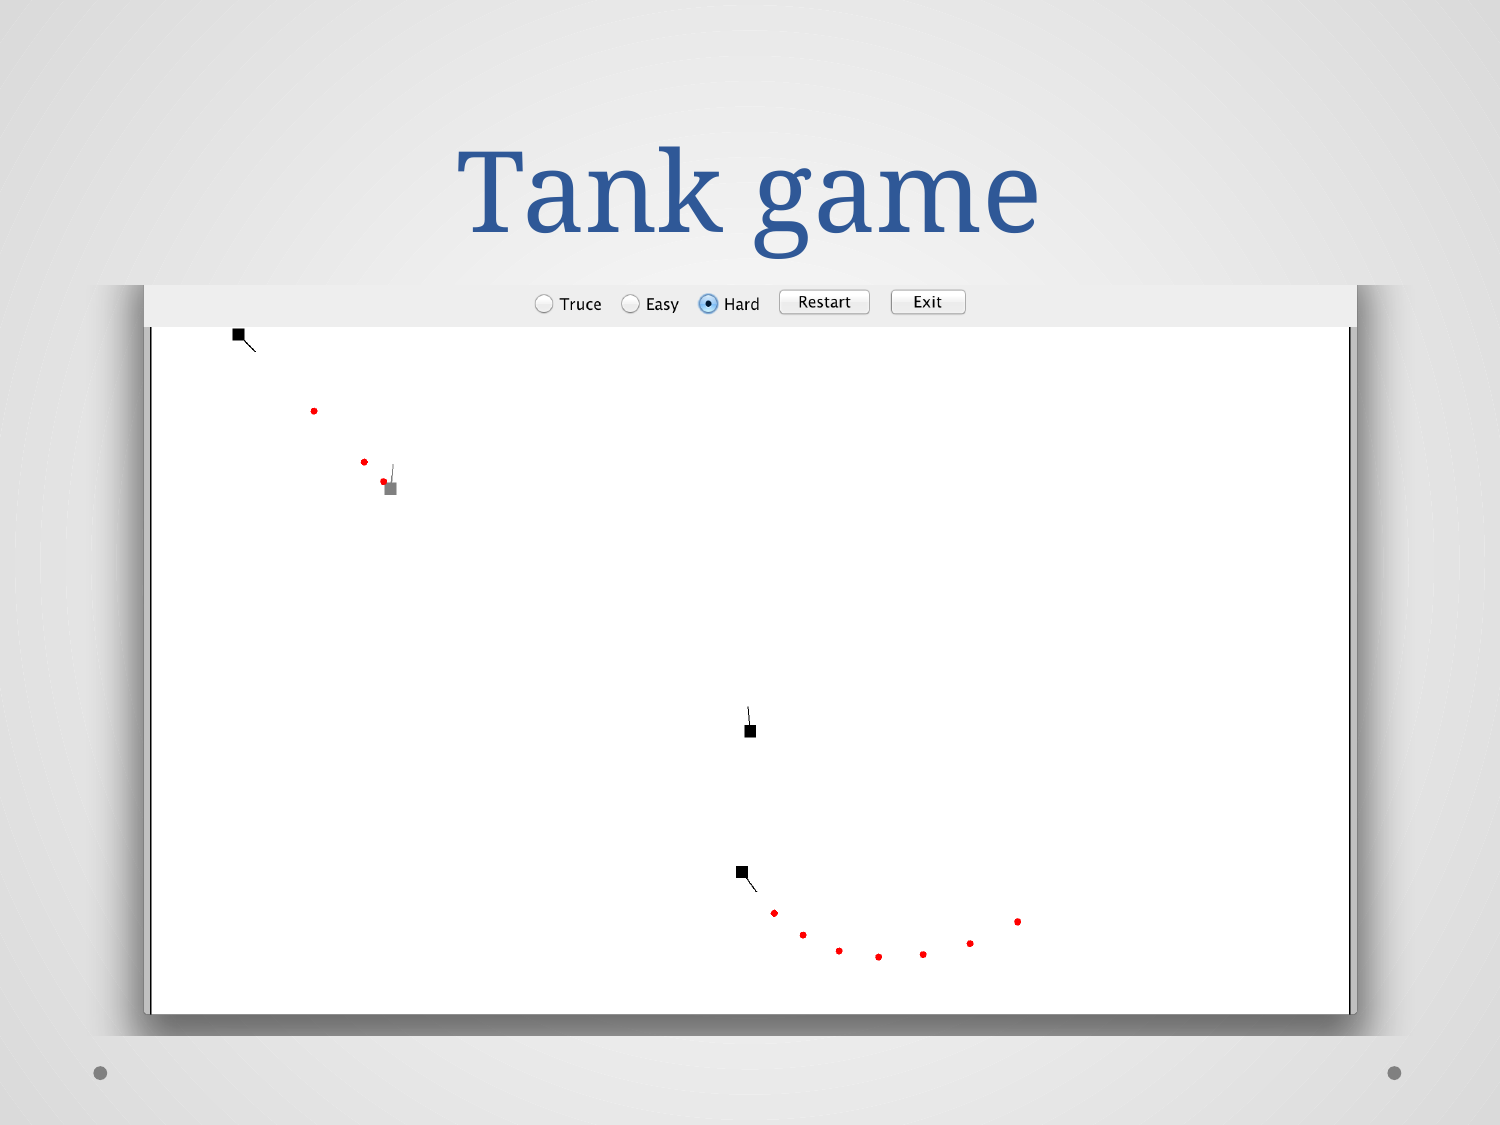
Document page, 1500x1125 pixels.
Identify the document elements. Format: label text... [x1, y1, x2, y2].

title Tank game [75, 0, 1425, 263]
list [74, 284, 1426, 1036]
